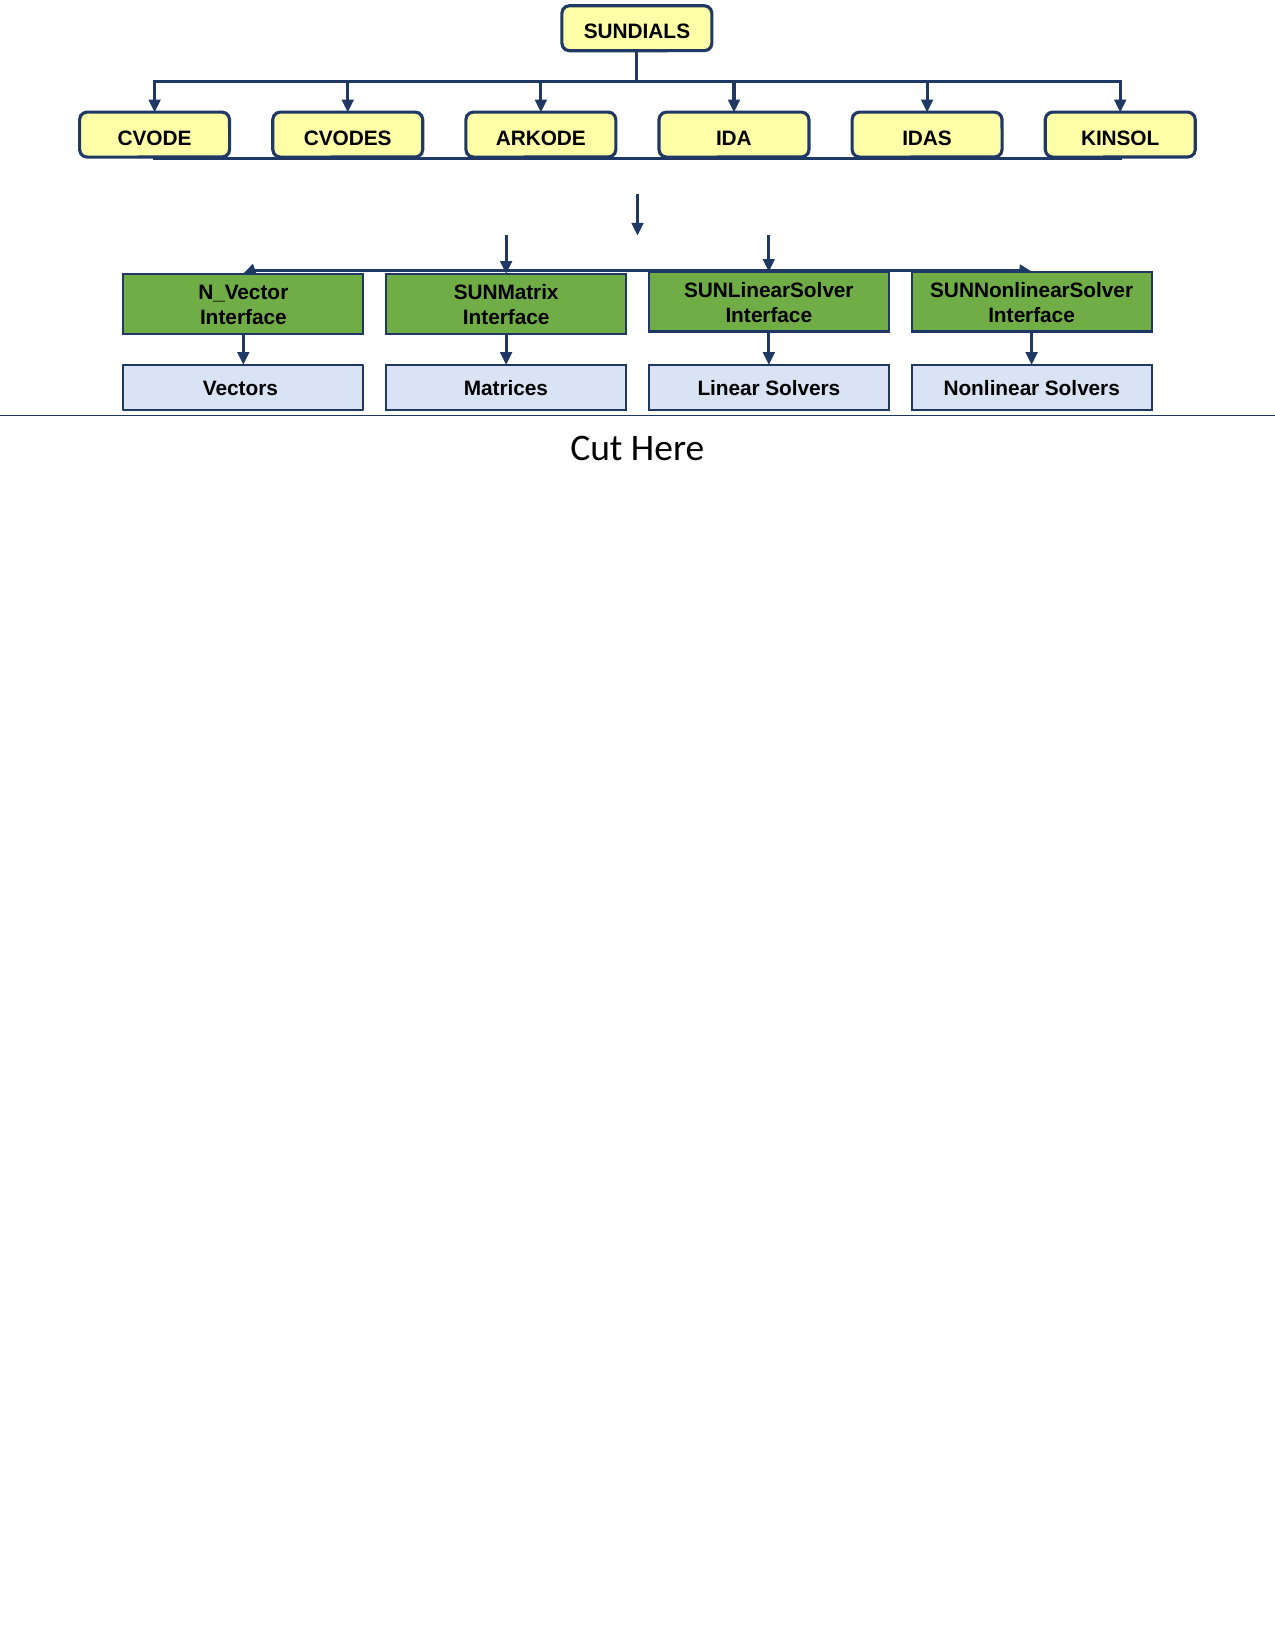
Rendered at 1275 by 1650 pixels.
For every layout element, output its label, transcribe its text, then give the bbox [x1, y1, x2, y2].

text_box Cut Here [453, 416, 636, 476]
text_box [123, 235, 1152, 410]
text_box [79, 5, 1196, 159]
text_box Cut Here [639, 416, 821, 476]
